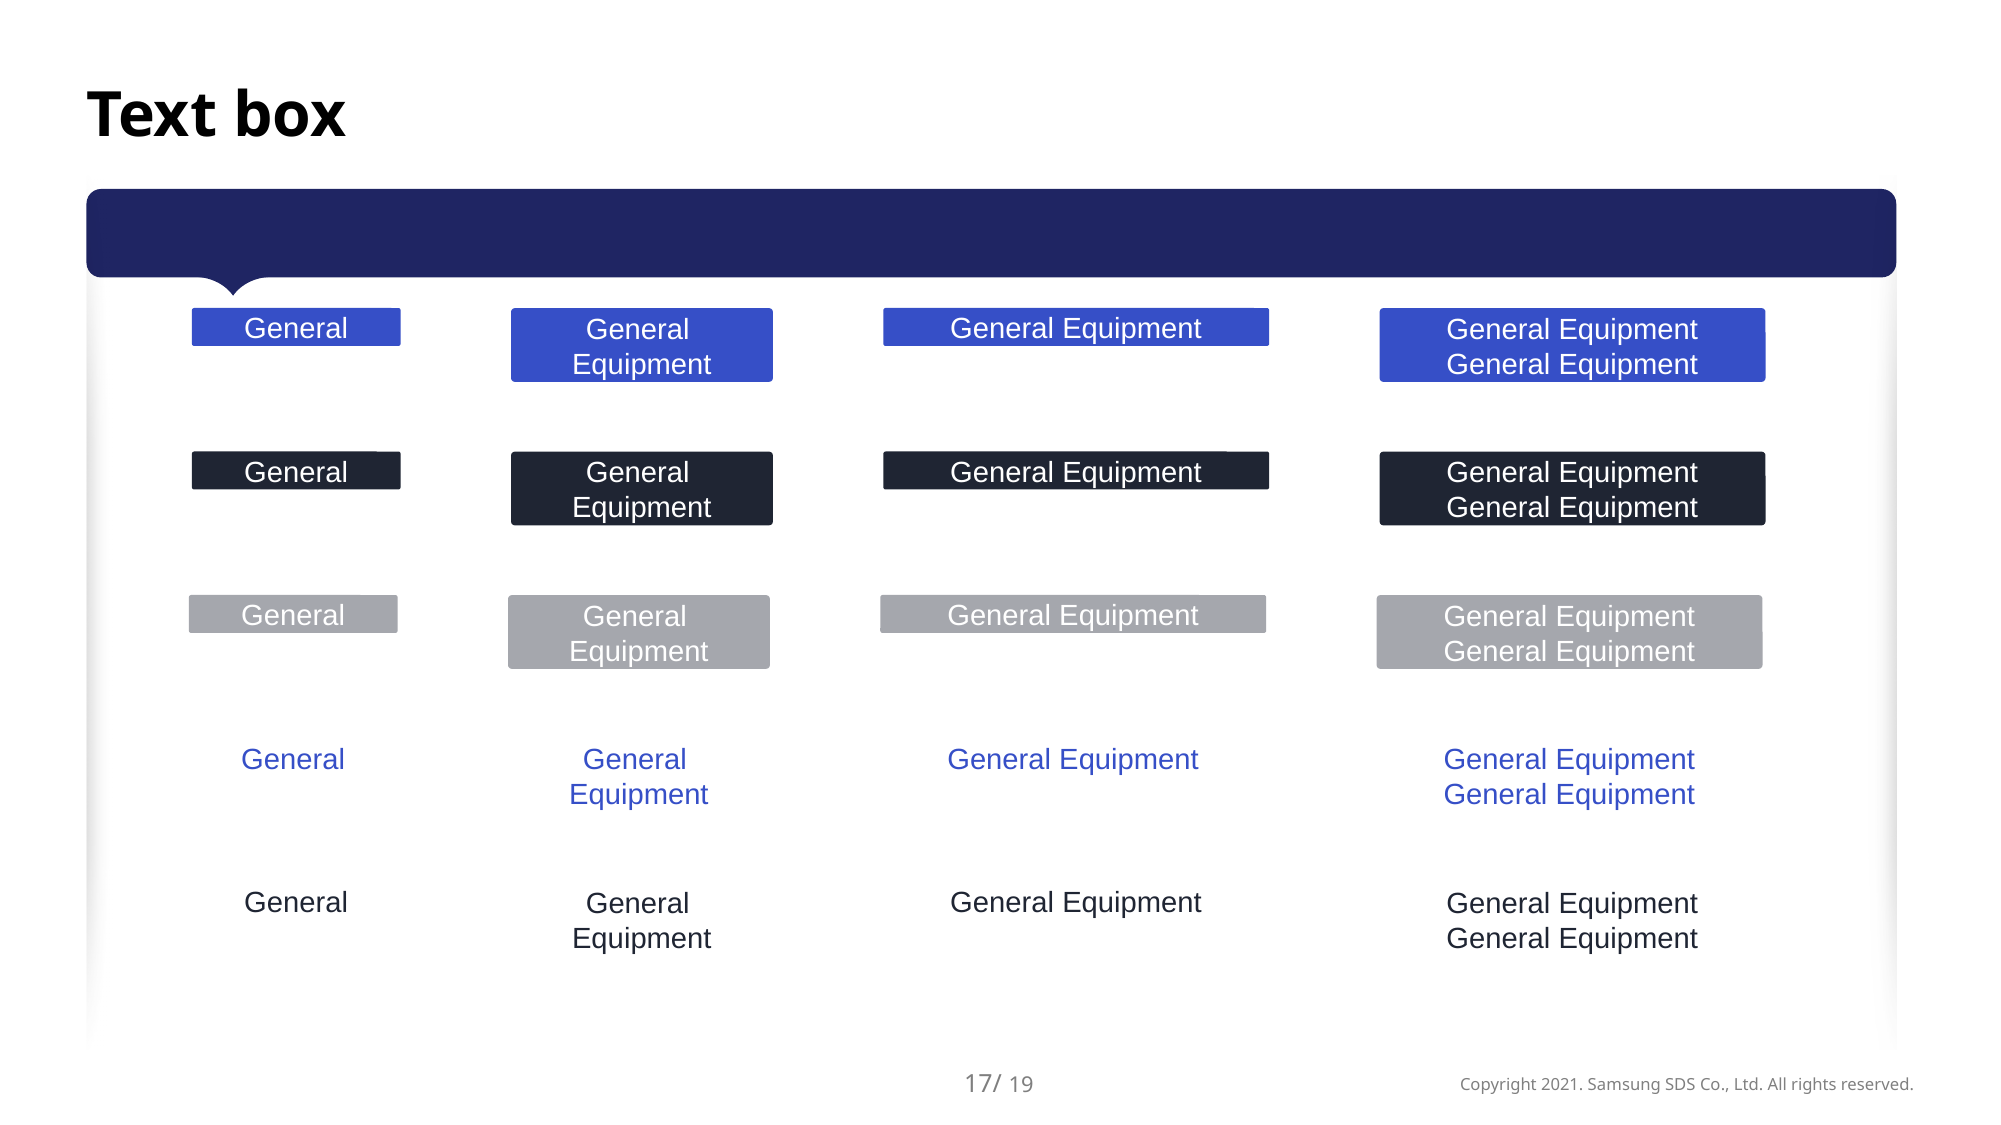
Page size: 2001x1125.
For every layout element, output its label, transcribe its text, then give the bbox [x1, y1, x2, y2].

text_box Text box [86, 66, 1535, 149]
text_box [86, 175, 1897, 1050]
